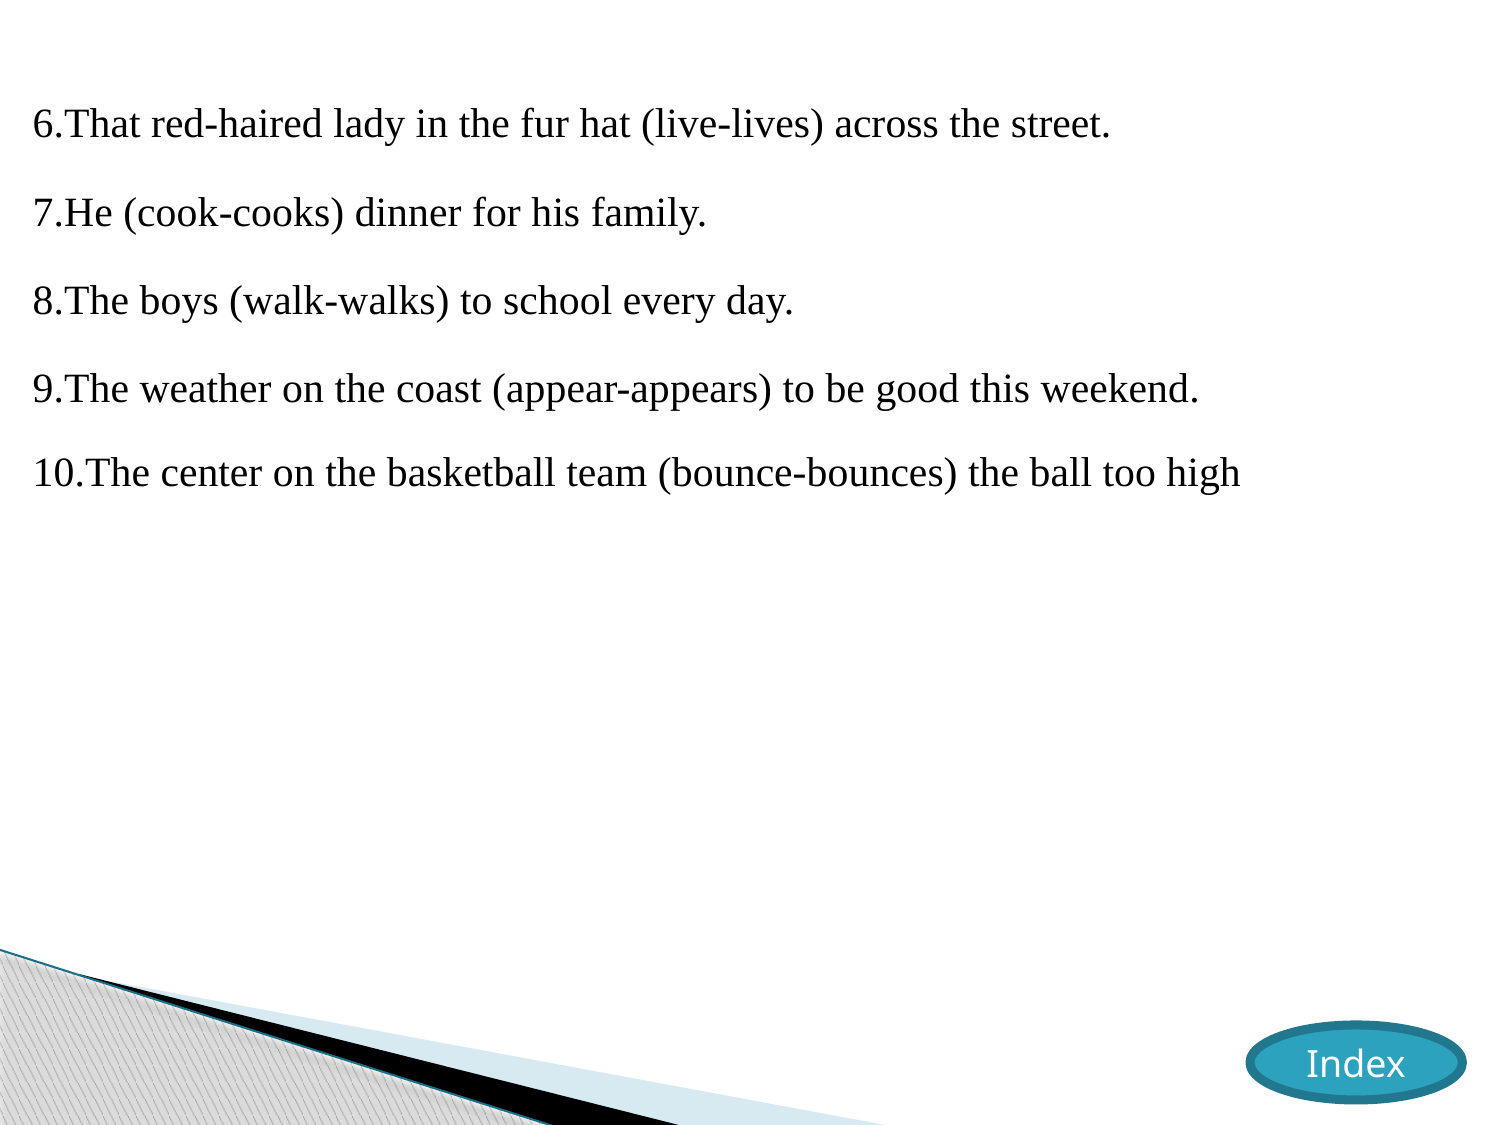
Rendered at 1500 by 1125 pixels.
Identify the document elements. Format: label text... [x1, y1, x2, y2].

text_box Index [1245, 1020, 1467, 1105]
list 6.That red-haired lady in the fur hat (live-lives) across the street. 7.He (cook-cooks) dinner for his family. 8.The boys (walk-walks) to school every day. 9.The weather on the coast (appear-appears) to be good this weekend. 10.The center on the basketball team (bounce-bounces) the ball too high [0, 0, 1500, 1125]
